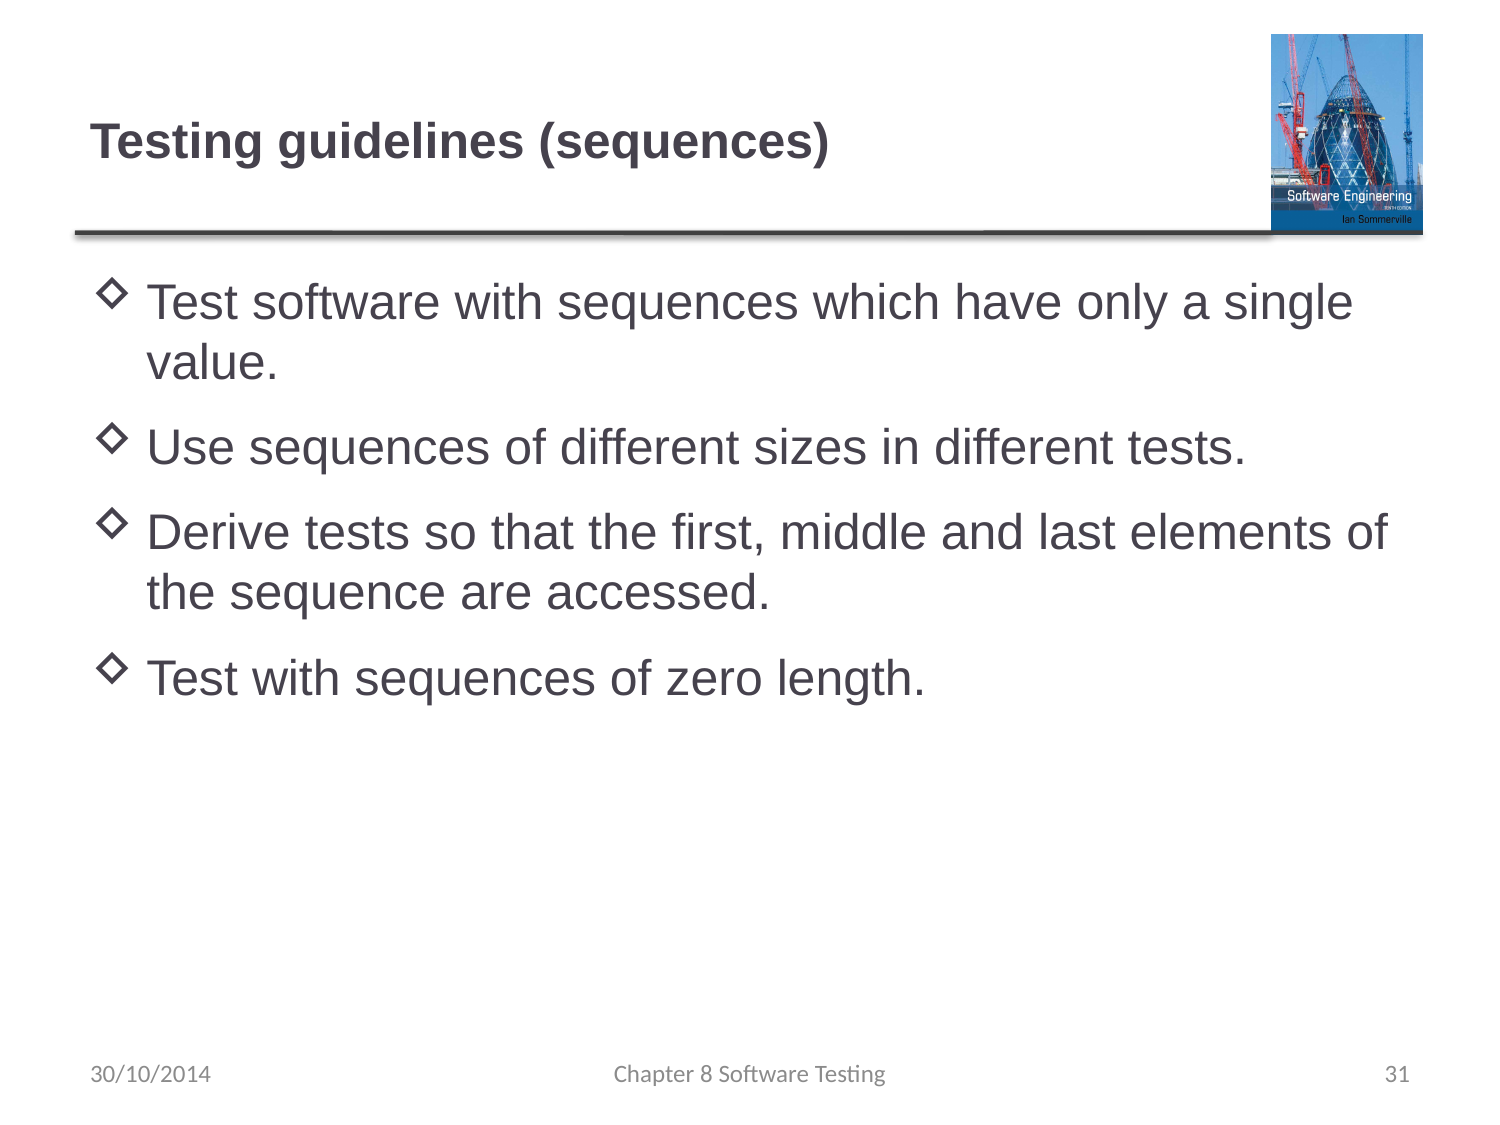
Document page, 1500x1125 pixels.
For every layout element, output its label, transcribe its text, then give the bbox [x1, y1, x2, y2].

title Testing guidelines (sequences) [74, 44, 1272, 233]
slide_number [75, 1042, 425, 1103]
slide_number 31 [1074, 1042, 1425, 1103]
picture [1271, 34, 1423, 230]
footer Chapter 8 Software Testing [512, 1042, 988, 1103]
list Test software with sequences which have only a single value. Use sequences of different sizes in different tests. Derive tests so that the first, middle and last elements of the sequence are accessed. Test with sequences of zero length. [75, 262, 1425, 1005]
